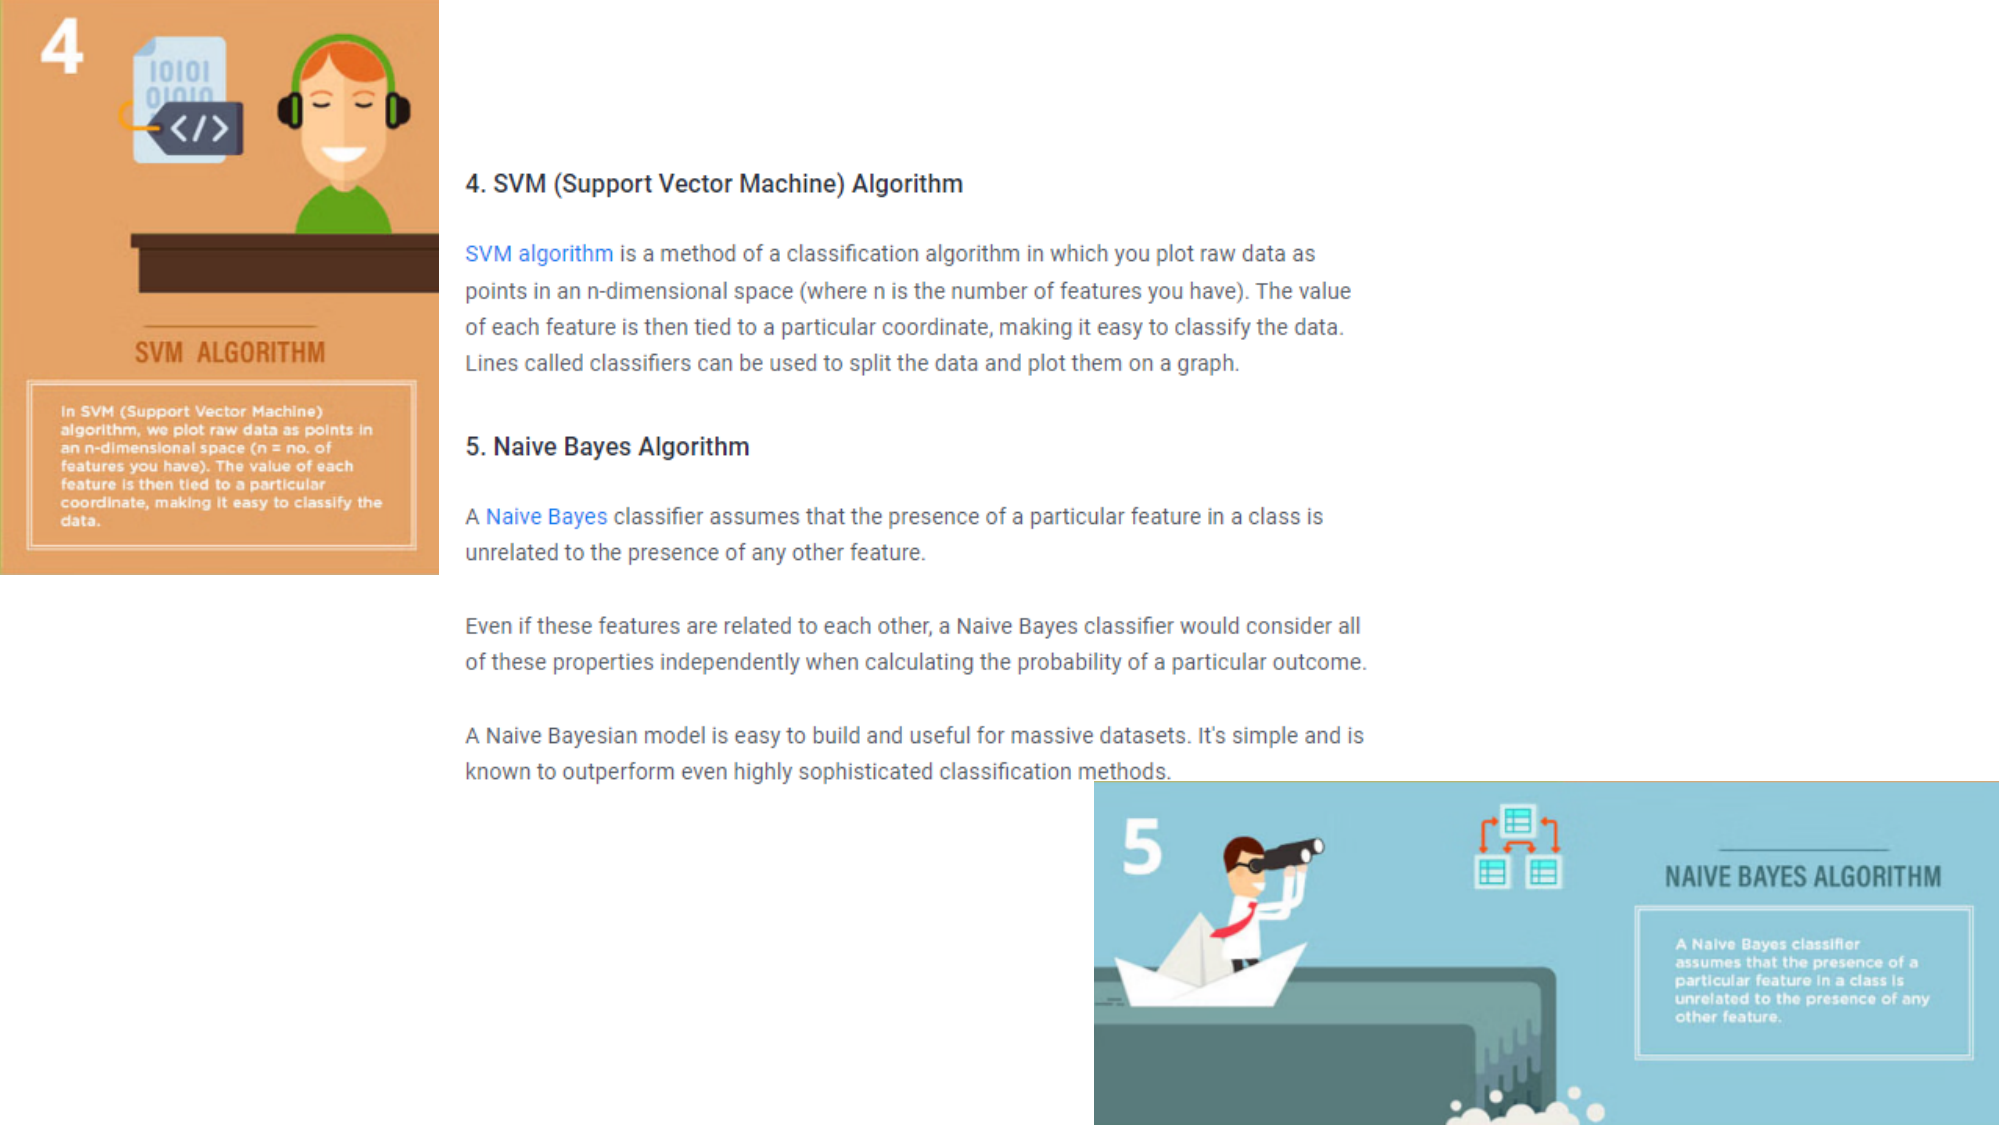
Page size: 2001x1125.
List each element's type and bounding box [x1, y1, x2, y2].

picture [0, 0, 439, 575]
picture [453, 163, 1999, 1125]
